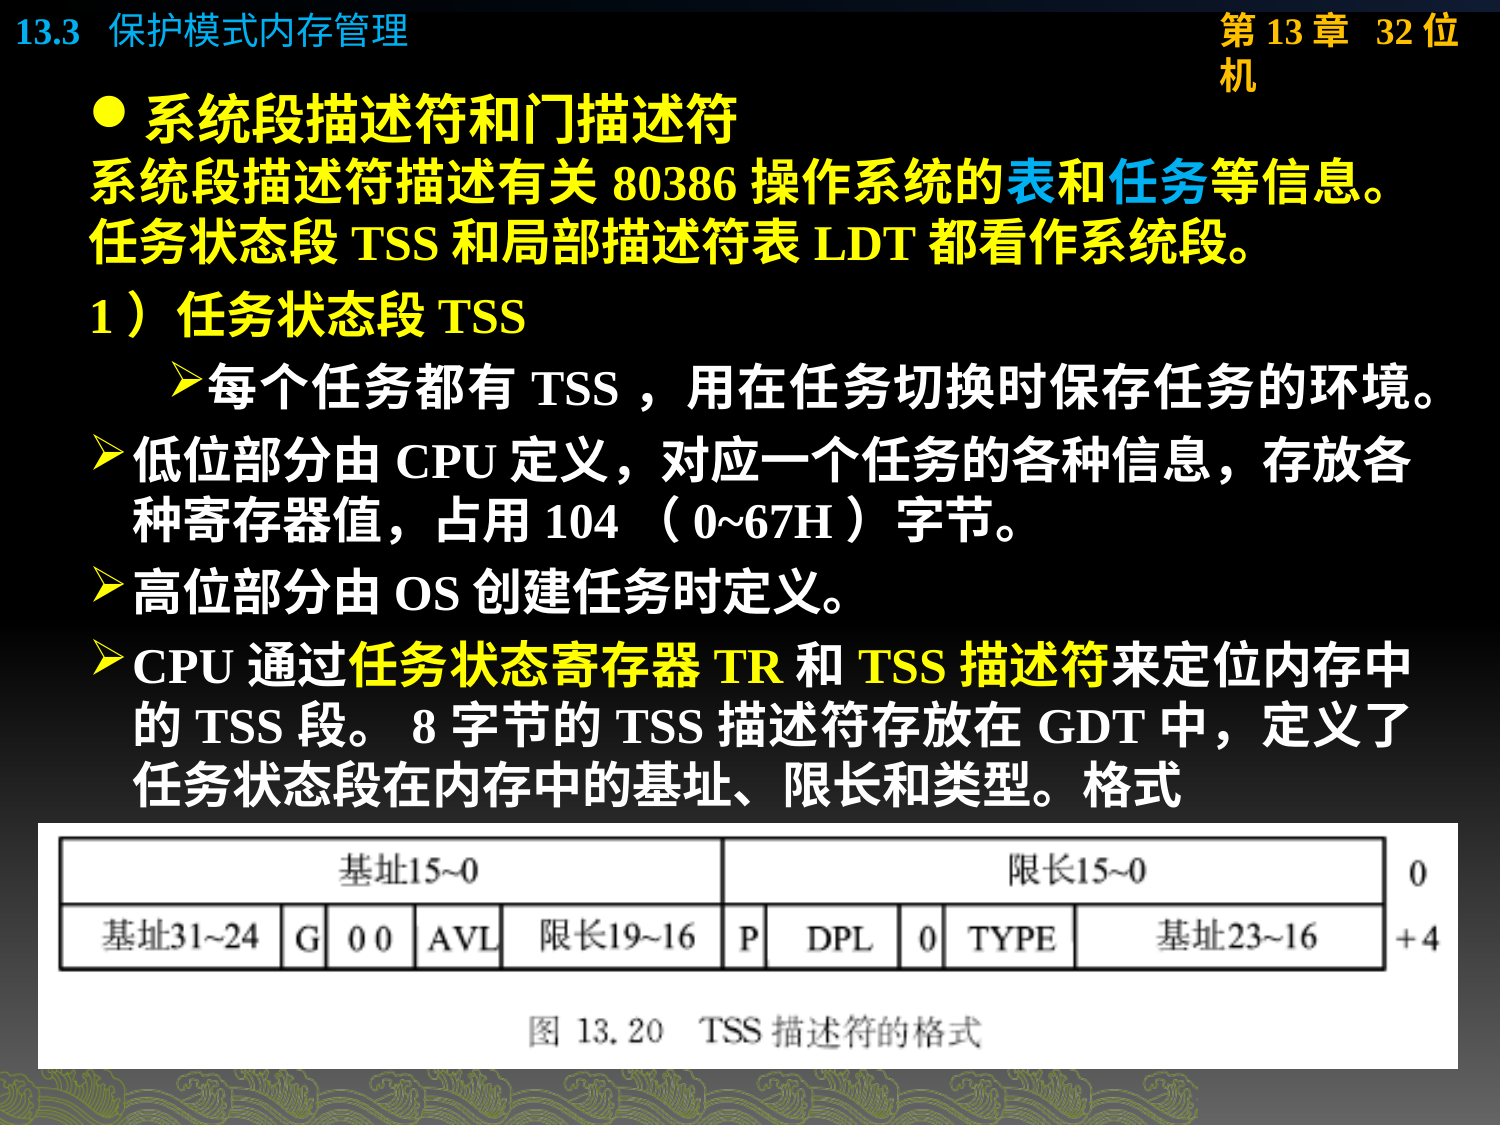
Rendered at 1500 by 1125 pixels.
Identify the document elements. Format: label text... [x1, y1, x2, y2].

text_box 系统段描述符和门描述符 系统段描述符描述有关80386操作系统的表和任务等信息。任务状态段TSS和局部描述符表LDT都看作系统段。 1）任务状态段TSS 每个任务都有TSS，用在任务切换时保存任务的环境。 低位部分由CPU定义，对应一个任务的各种信息，存放各种寄存器值，占用104（0~67H）字节。 高位部分由OS创建任务时定义。 CPU通过任务状态寄存器TR和TSS描述符来定位内存中的TSS段。8字节的TSS描述符存放在GDT中，定义了任务状态段在内存中的基址、限长和类型。格式 [73, 61, 1429, 173]
text_box 系统段描述符和门描述符 系统段描述符描述有关80386操作系统的表和任务等信息。任务状态段TSS和局部描述符表LDT都看作系统段。 1）任务状态段TSS 每个任务都有TSS，用在任务切换时保存任务的环境。 低位部分由CPU定义，对应一个任务的各种信息，存放各种寄存器值，占用104（0~67H）字节。 高位部分由OS创建任务时定义。 CPU通过任务状态寄存器TR和TSS描述符来定位内存中的TSS段。8字节的TSS描述符存放在GDT中，定义了任务状态段在内存中的基址、限长和类型。格式 [73, 438, 1429, 473]
text_box 系统段描述符和门描述符 系统段描述符描述有关80386操作系统的表和任务等信息。任务状态段TSS和局部描述符表LDT都看作系统段。 1）任务状态段TSS 每个任务都有TSS，用在任务切换时保存任务的环境。 低位部分由CPU定义，对应一个任务的各种信息，存放各种寄存器值，占用104（0~67H）字节。 高位部分由OS创建任务时定义。 CPU通过任务状态寄存器TR和TSS描述符来定位内存中的TSS段。8字节的TSS描述符存放在GDT中，定义了任务状态段在内存中的基址、限长和类型。格式 [73, 474, 1429, 808]
picture [37, 823, 1458, 1070]
text_box 系统段描述符和门描述符 系统段描述符描述有关80386操作系统的表和任务等信息。任务状态段TSS和局部描述符表LDT都看作系统段。 1）任务状态段TSS 每个任务都有TSS，用在任务切换时保存任务的环境。 低位部分由CPU定义，对应一个任务的各种信息，存放各种寄存器值，占用104（0~67H）字节。 高位部分由OS创建任务时定义。 CPU通过任务状态寄存器TR和TSS描述符来定位内存中的TSS段。8字节的TSS描述符存放在GDT中，定义了任务状态段在内存中的基址、限长和类型。格式 [73, 174, 1429, 437]
